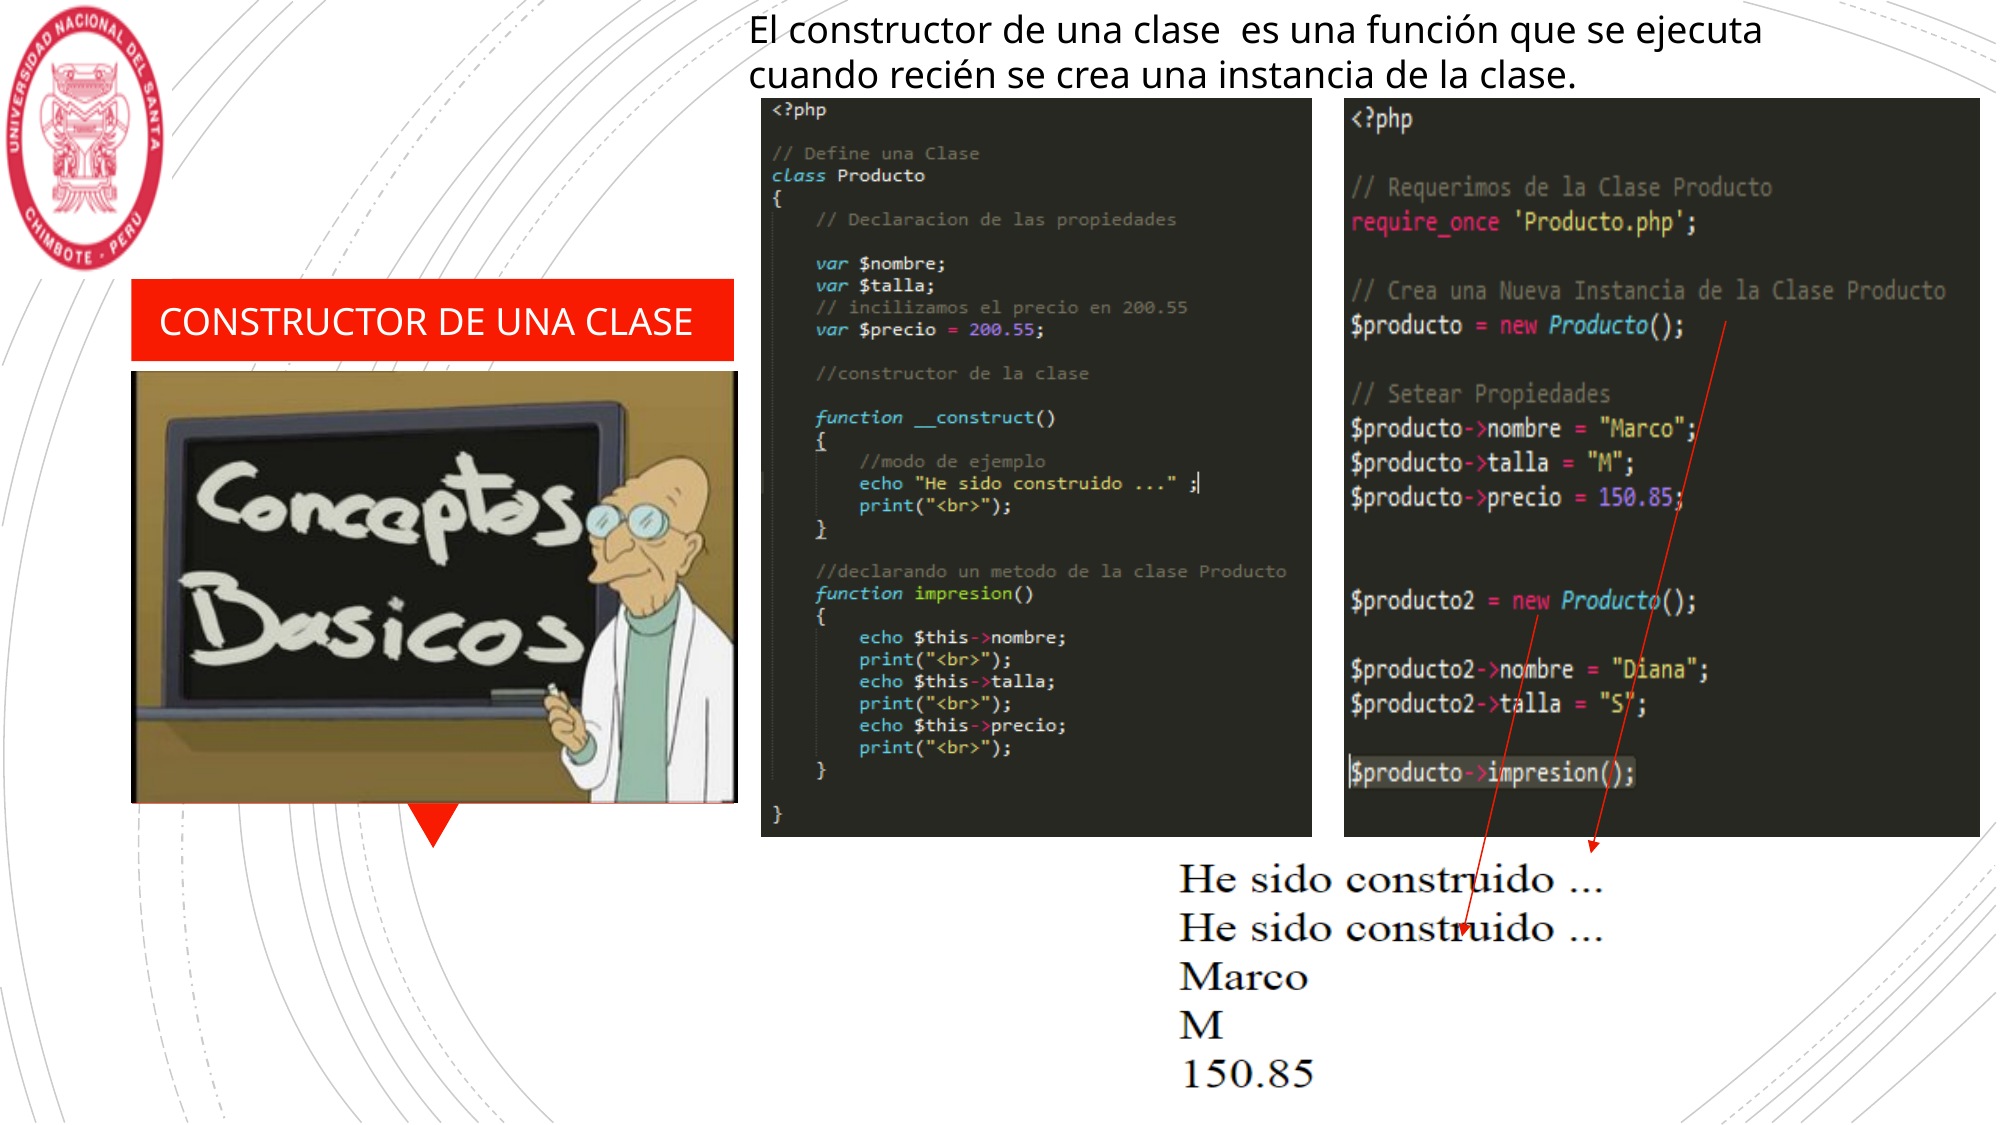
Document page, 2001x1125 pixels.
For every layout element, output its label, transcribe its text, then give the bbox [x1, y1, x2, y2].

picture [131, 371, 738, 803]
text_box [1461, 614, 1539, 937]
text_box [1590, 320, 1727, 854]
picture [1344, 98, 1980, 837]
text_box El constructor de una clase es una función que se ejecuta cuando recién se crea una instancia de la clase. [733, 0, 1920, 103]
picture [0, 0, 172, 279]
picture [761, 98, 1312, 837]
picture [1161, 853, 1621, 1106]
text_box CONSTRUCTOR DE UNA CLASE [144, 290, 710, 351]
